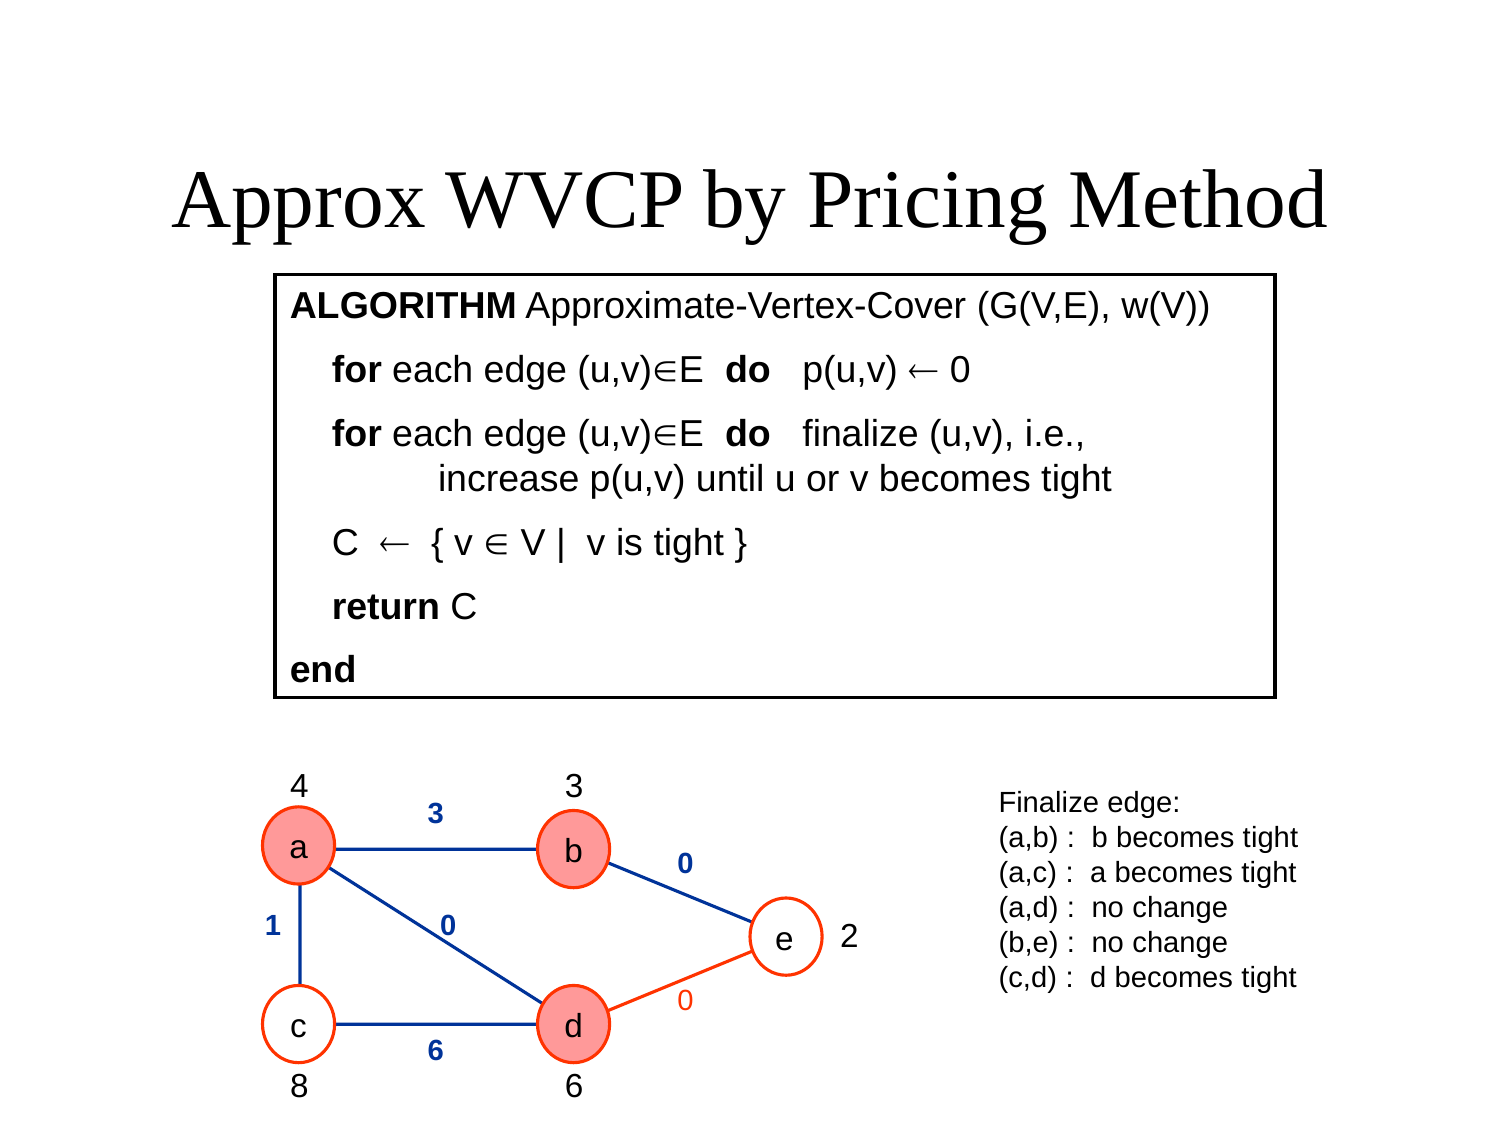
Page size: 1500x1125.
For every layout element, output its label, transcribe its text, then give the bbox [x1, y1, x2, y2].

text_box Finalize edge: (a,b) : b becomes tight (a,c) : a becomes tight (a,d) : no change (b,e) : no change (c,d) : d becomes tight [983, 775, 1314, 1001]
text_box 2 [825, 907, 874, 962]
text_box 8 [275, 1057, 324, 1112]
text_box 3 [550, 757, 599, 812]
text_box 6 [550, 1057, 599, 1112]
text_box a [262, 812, 335, 885]
text_box d [537, 985, 610, 1057]
text_box 0 [662, 974, 709, 1024]
text_box ALGORITHM Approximate-Vertex-Cover (G(V,E), w(V)) for each edge (u,v)E do p(u,v)  0 for each edge (u,v)E do finalize (u,v), i.e., increase p(u,v) until u or v becomes tight C  { v  V | v is tight } return C end [275, 274, 1275, 698]
text_box 6 [412, 1024, 459, 1074]
text_box b [537, 812, 610, 888]
text_box 0 [425, 899, 472, 949]
text_box 4 [275, 757, 324, 812]
text_box e [750, 897, 823, 976]
title Approx WVCP by Pricing Method [112, 99, 1388, 288]
text_box 0 [662, 836, 709, 887]
text_box 1 [250, 899, 297, 949]
text_box c [262, 985, 335, 1057]
text_box 3 [412, 786, 459, 837]
